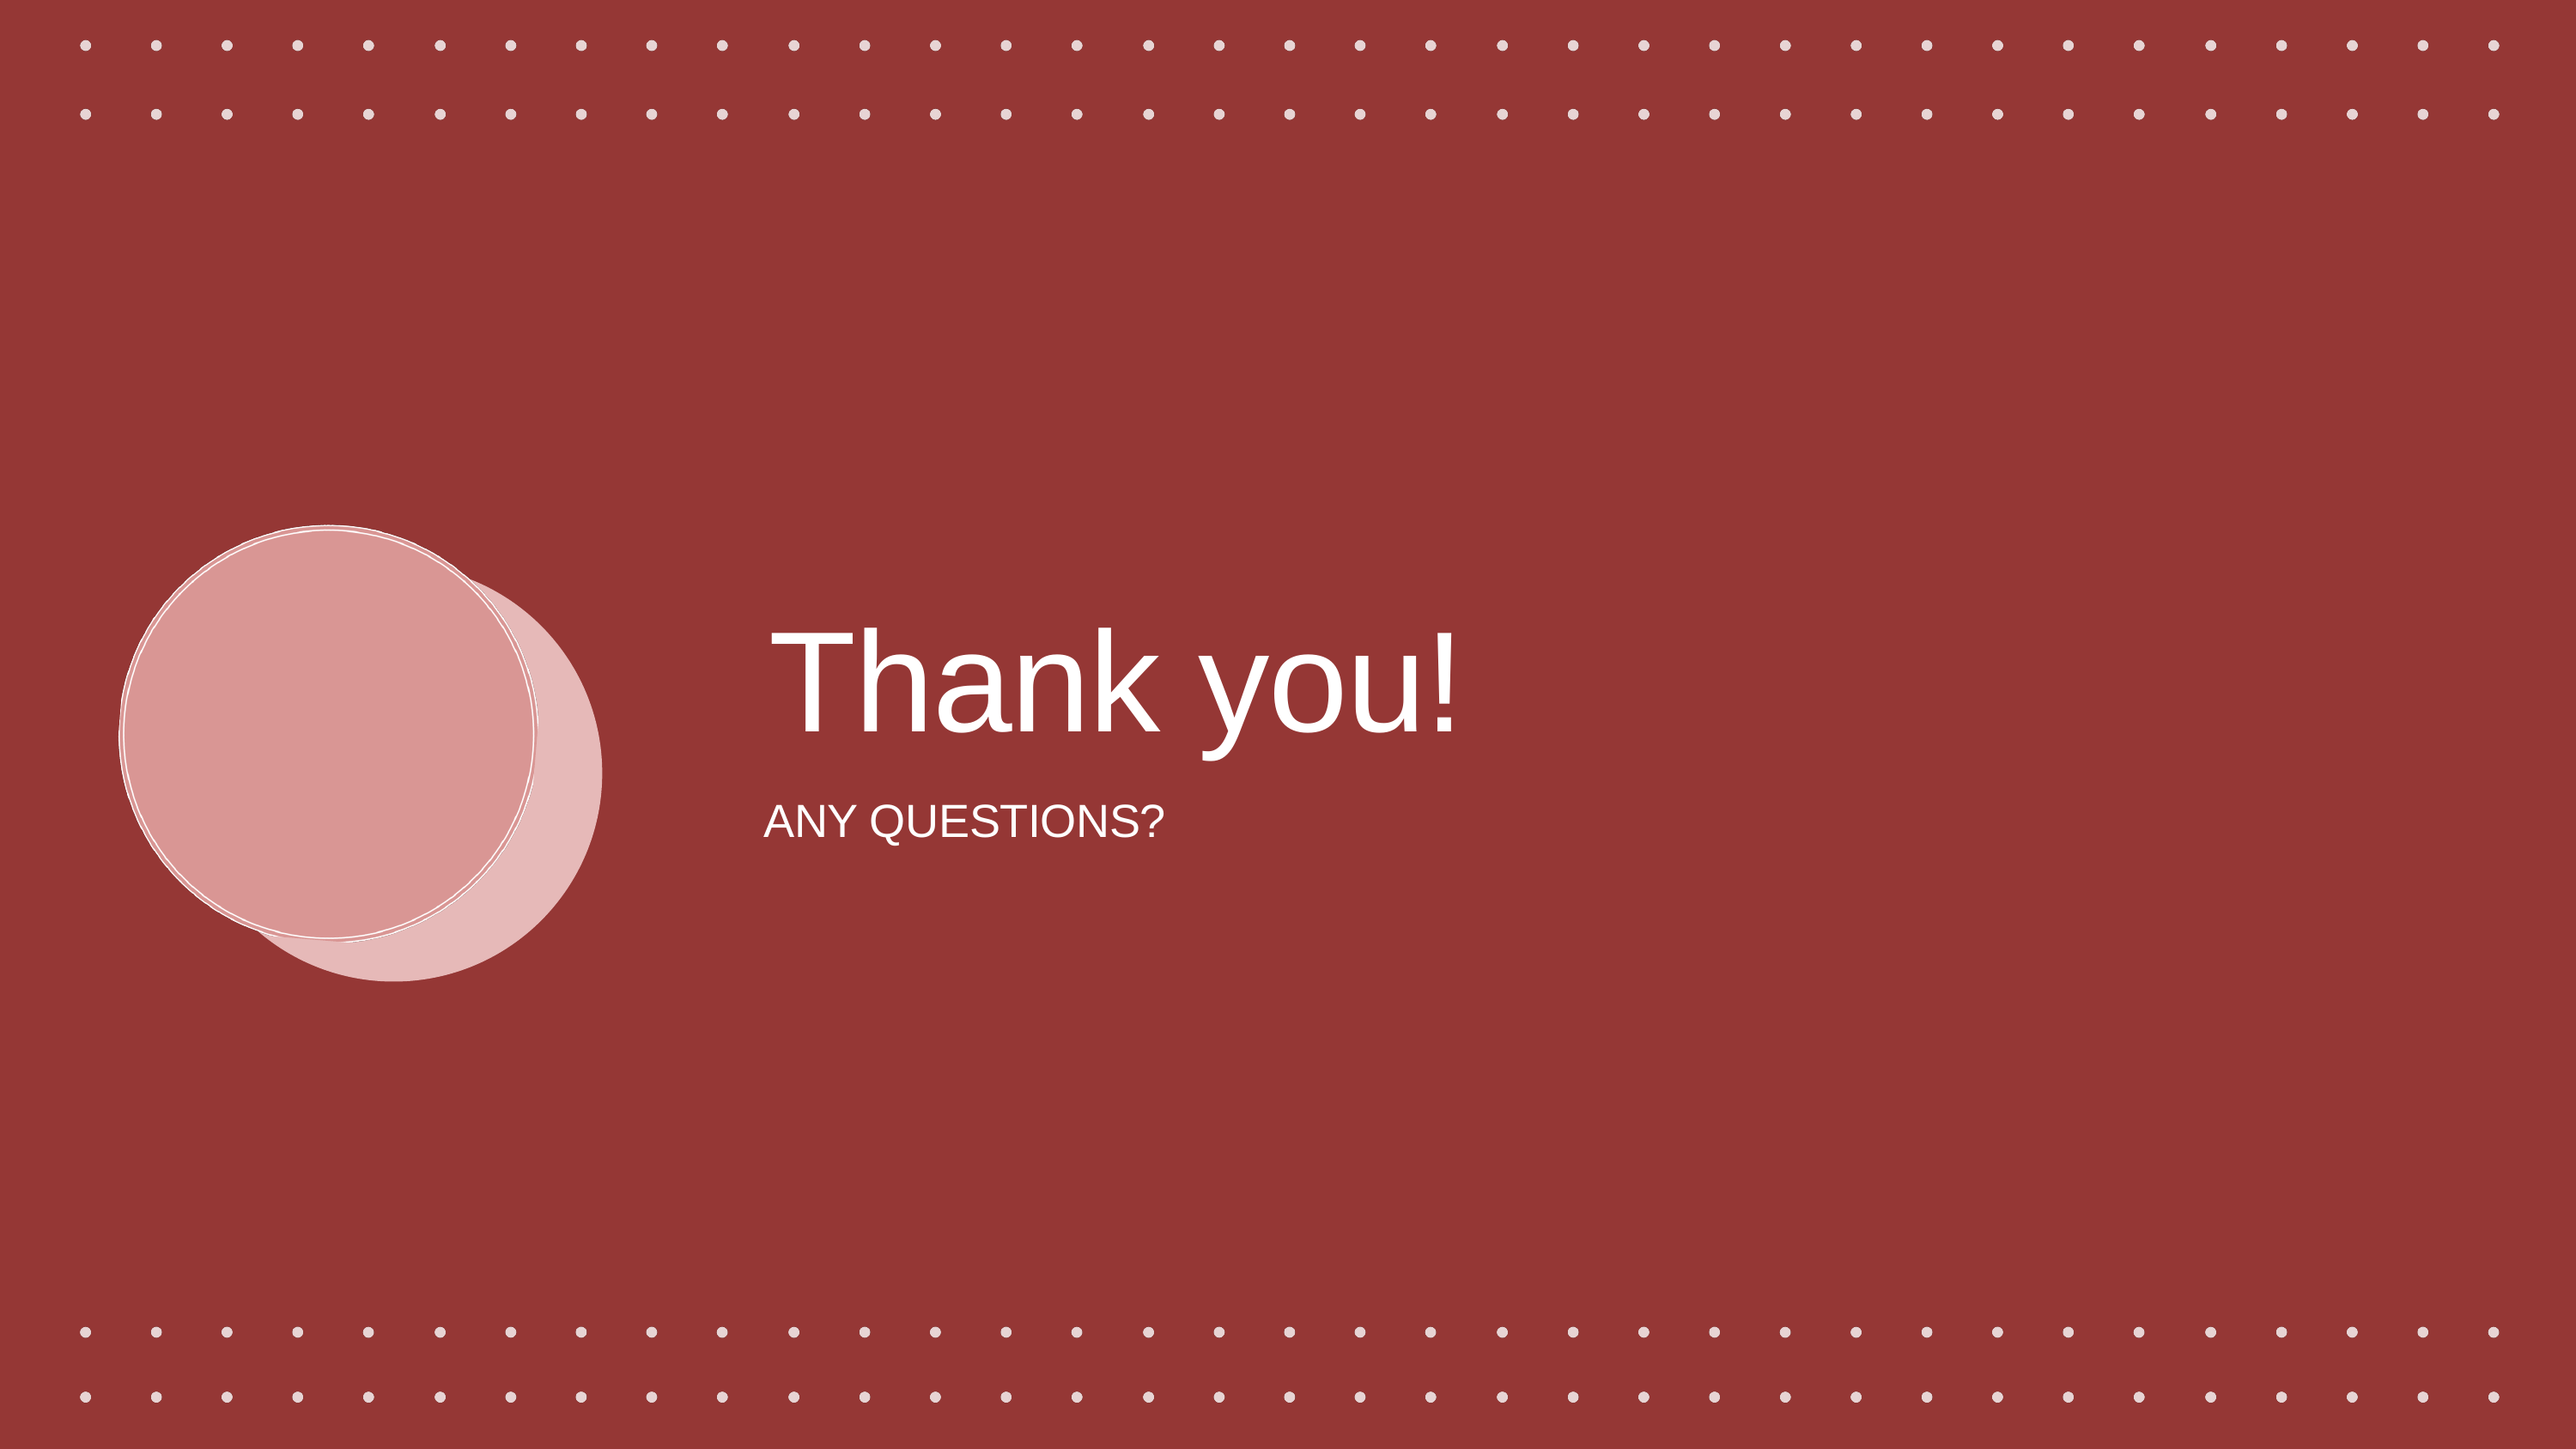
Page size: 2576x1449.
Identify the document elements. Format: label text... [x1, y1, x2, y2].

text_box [102, 506, 603, 982]
text_box ANY QUESTIONS? [763, 781, 1522, 847]
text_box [72, 0, 2504, 124]
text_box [72, 1322, 2504, 1449]
text_box Thank you! [657, 588, 1465, 761]
